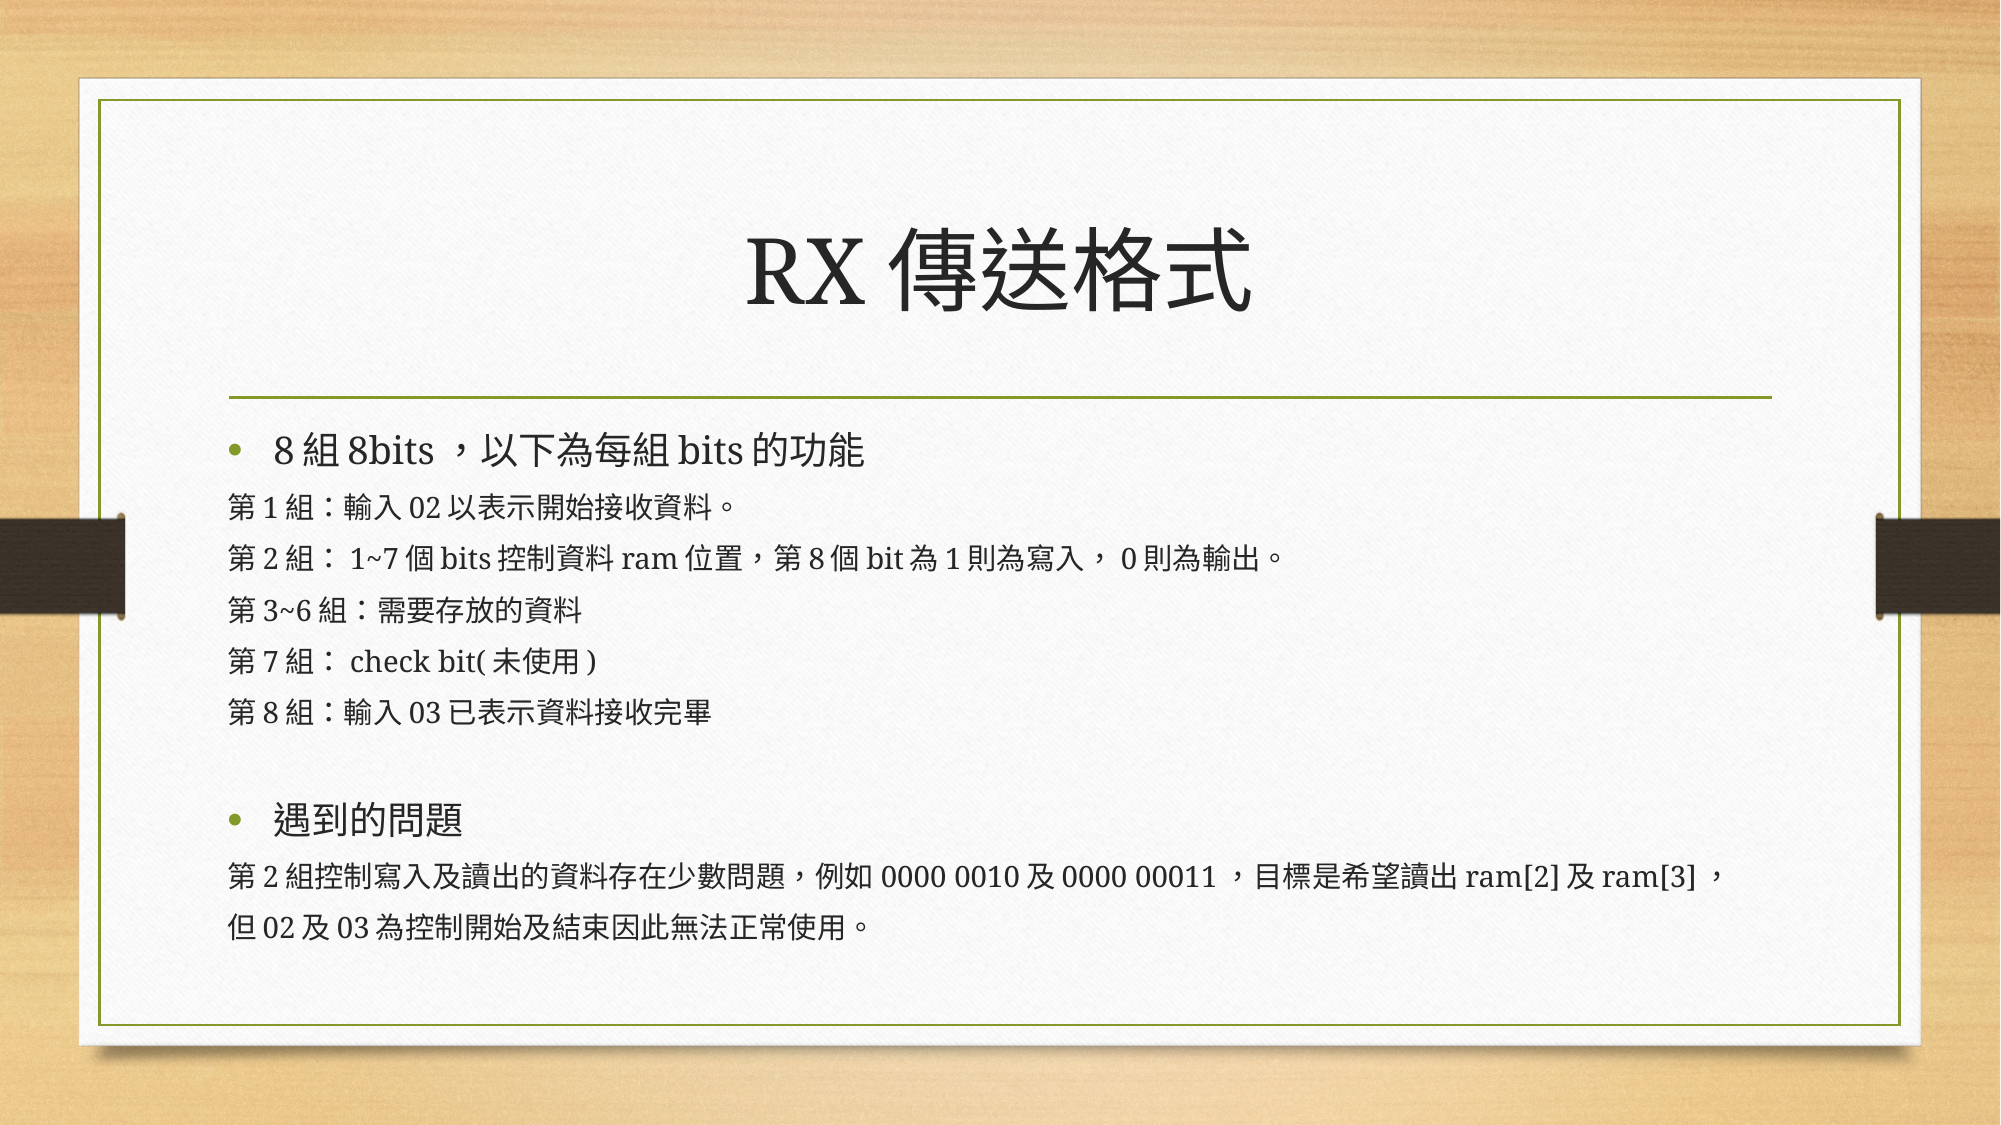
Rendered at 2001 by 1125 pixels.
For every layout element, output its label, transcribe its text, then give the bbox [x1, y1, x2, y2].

picture [0, 0, 2001, 1125]
list 8組8bits，以下為每組bits的功能 第1組：輸入02以表示開始接收資料。 第2組：1~7個bits控制資料ram位置，第8個bit為1則為寫入，0則為輸出。 第3~6組：需要存放的資料 第7組：check bit(未使用) 第8組：輸入03已表示資料接收完畢 遇到的問題 第2組控制寫入及讀出的資料存在少數問題，例如0000 0010及0000 00011，目標是希望讀出ram[2]及ram[3]， 但02及03為控制開始及結束因此無法正常使用。 [212, 419, 1788, 964]
title RX傳送格式 [212, 161, 1788, 375]
